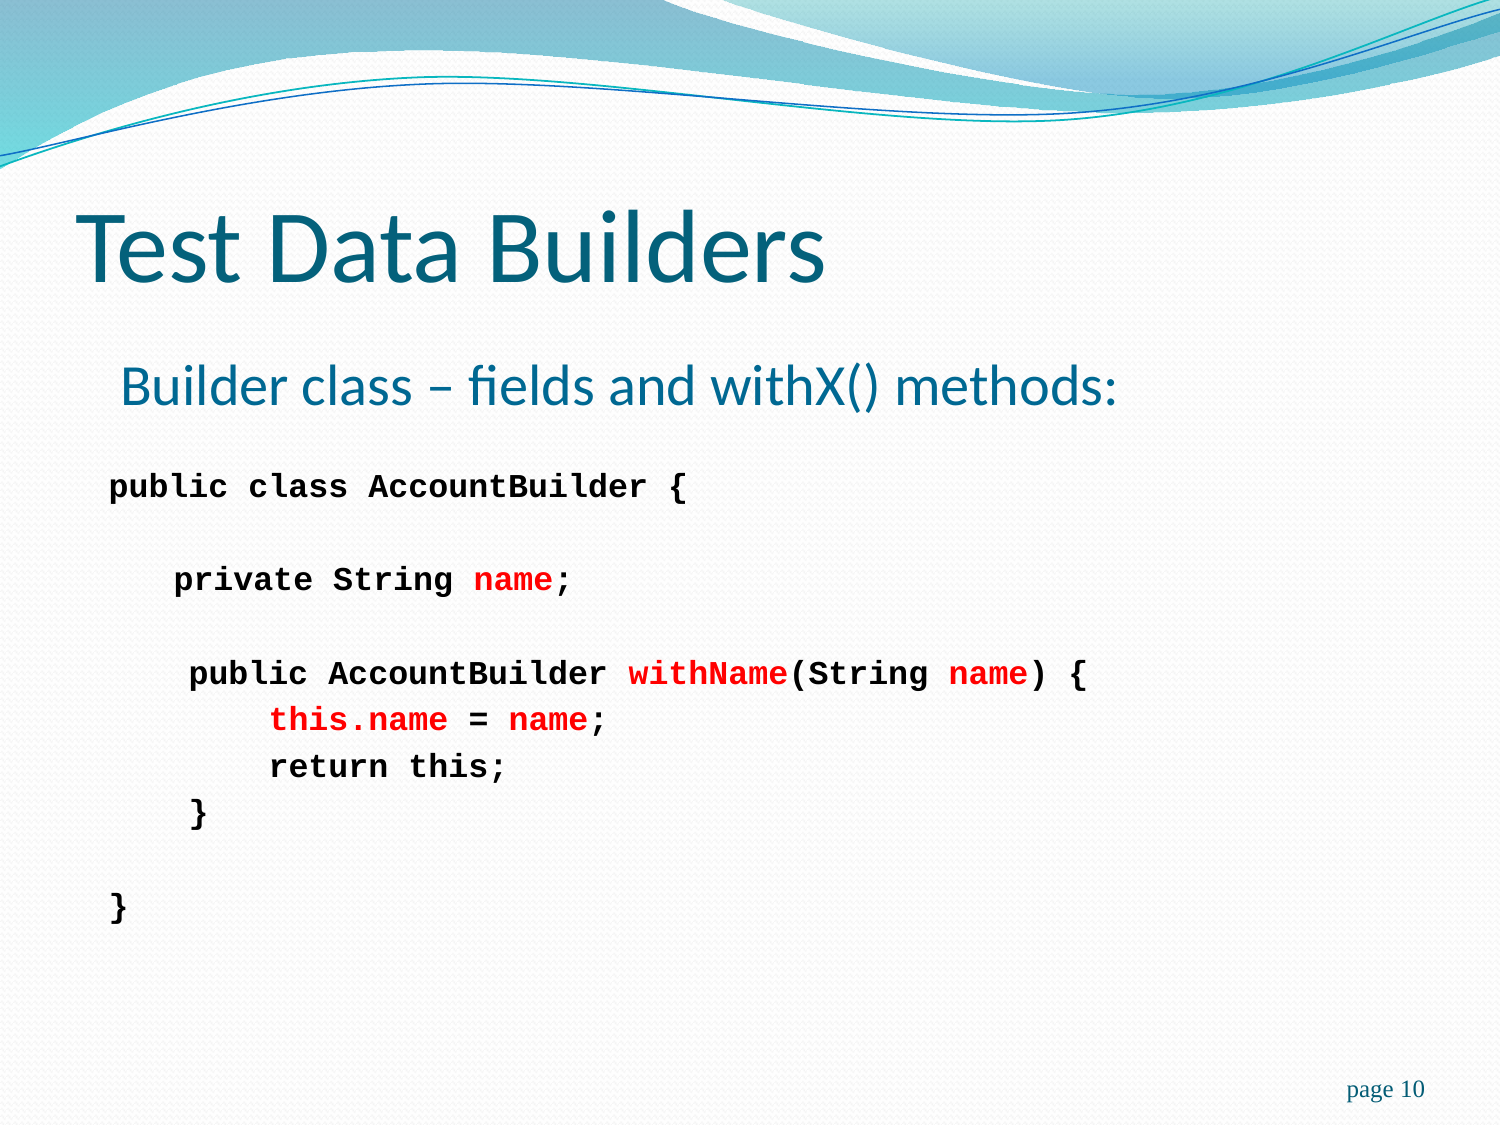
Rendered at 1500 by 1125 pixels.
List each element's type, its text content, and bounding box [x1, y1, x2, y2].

list public class AccountBuilder { private String name; public AccountBuilder withName(String name) { this.name = name; return this; } } [93, 457, 1427, 977]
text_box Builder class – fields and withX() methods: [105, 339, 1442, 425]
title Test Data Builders [75, 115, 1425, 303]
slide_number page 10 [1299, 1042, 1425, 1103]
